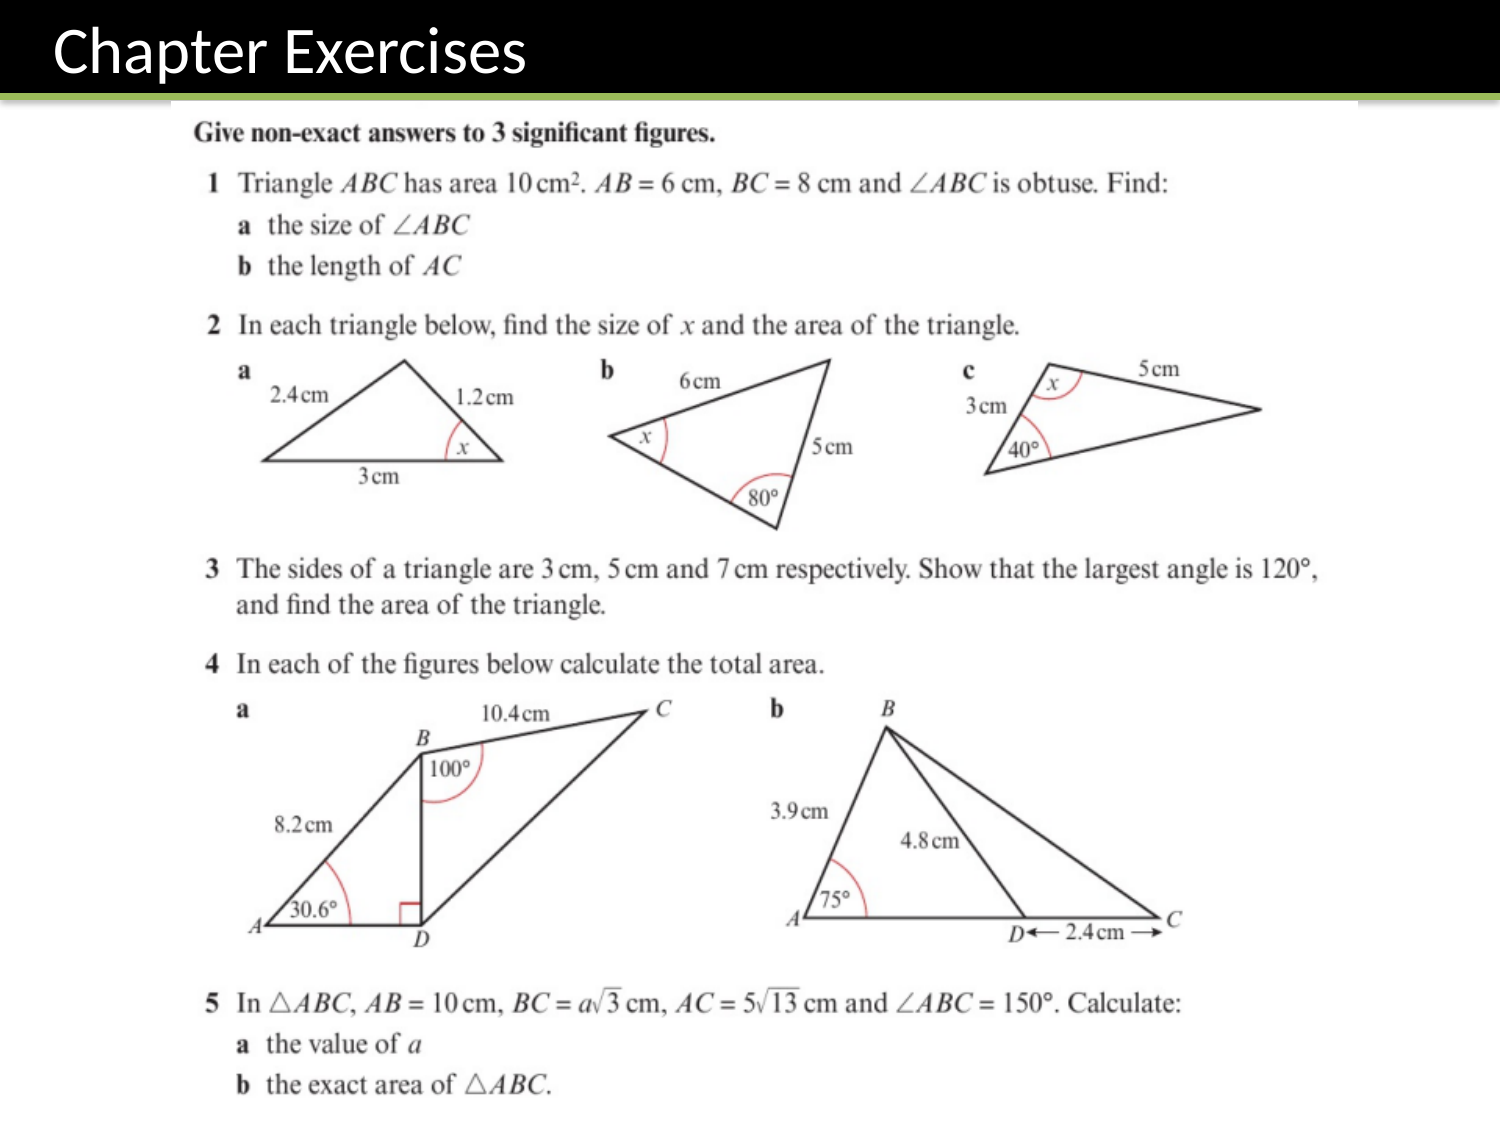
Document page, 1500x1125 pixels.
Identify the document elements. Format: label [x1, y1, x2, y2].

text_box [0, 0, 1500, 99]
picture [170, 101, 1358, 1121]
